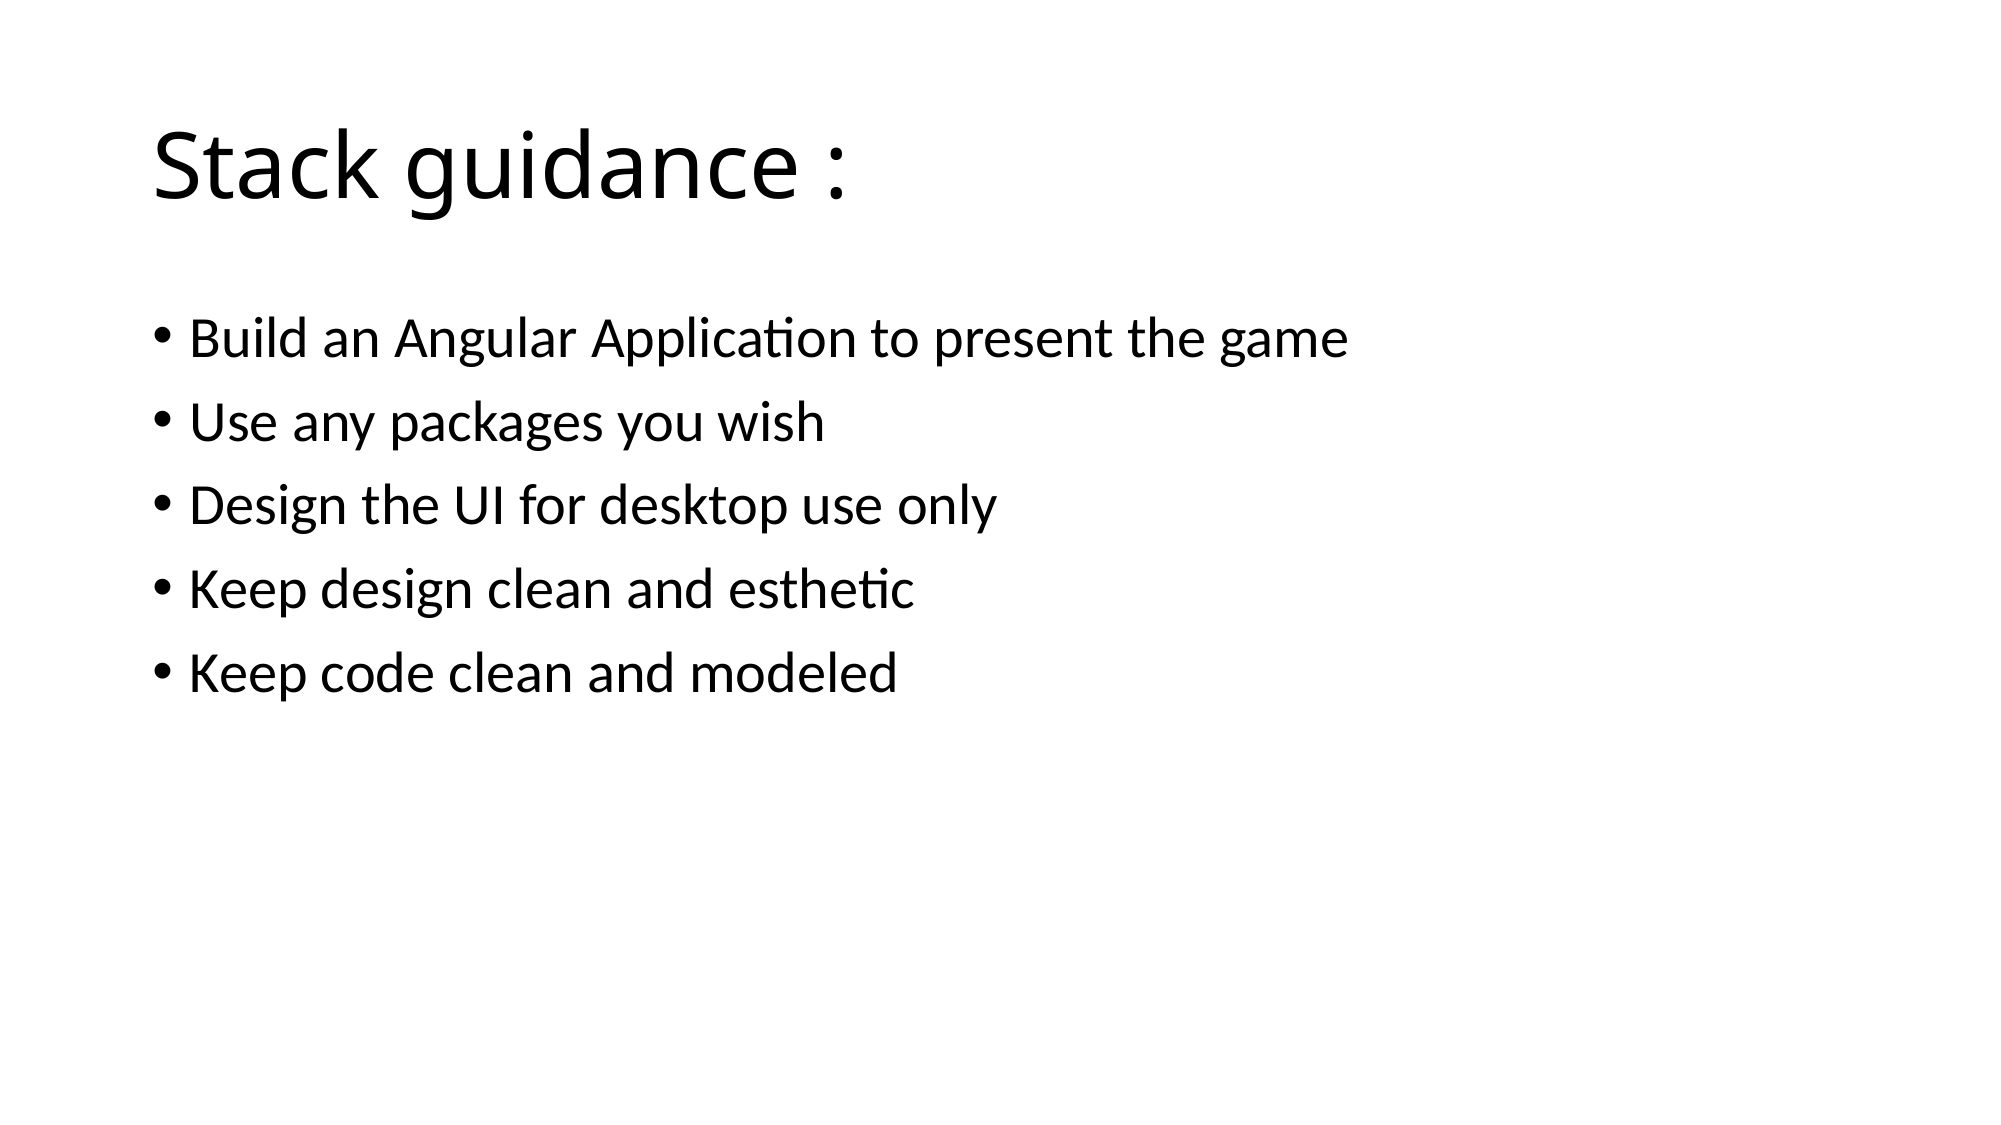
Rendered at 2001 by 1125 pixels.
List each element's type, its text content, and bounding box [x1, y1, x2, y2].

list Build an Angular Application to present the game Use any packages you wish Design the UI for desktop use only Keep design clean and esthetic Keep code clean and modeled [137, 299, 1863, 1014]
title Stack guidance : [137, 59, 1863, 278]
